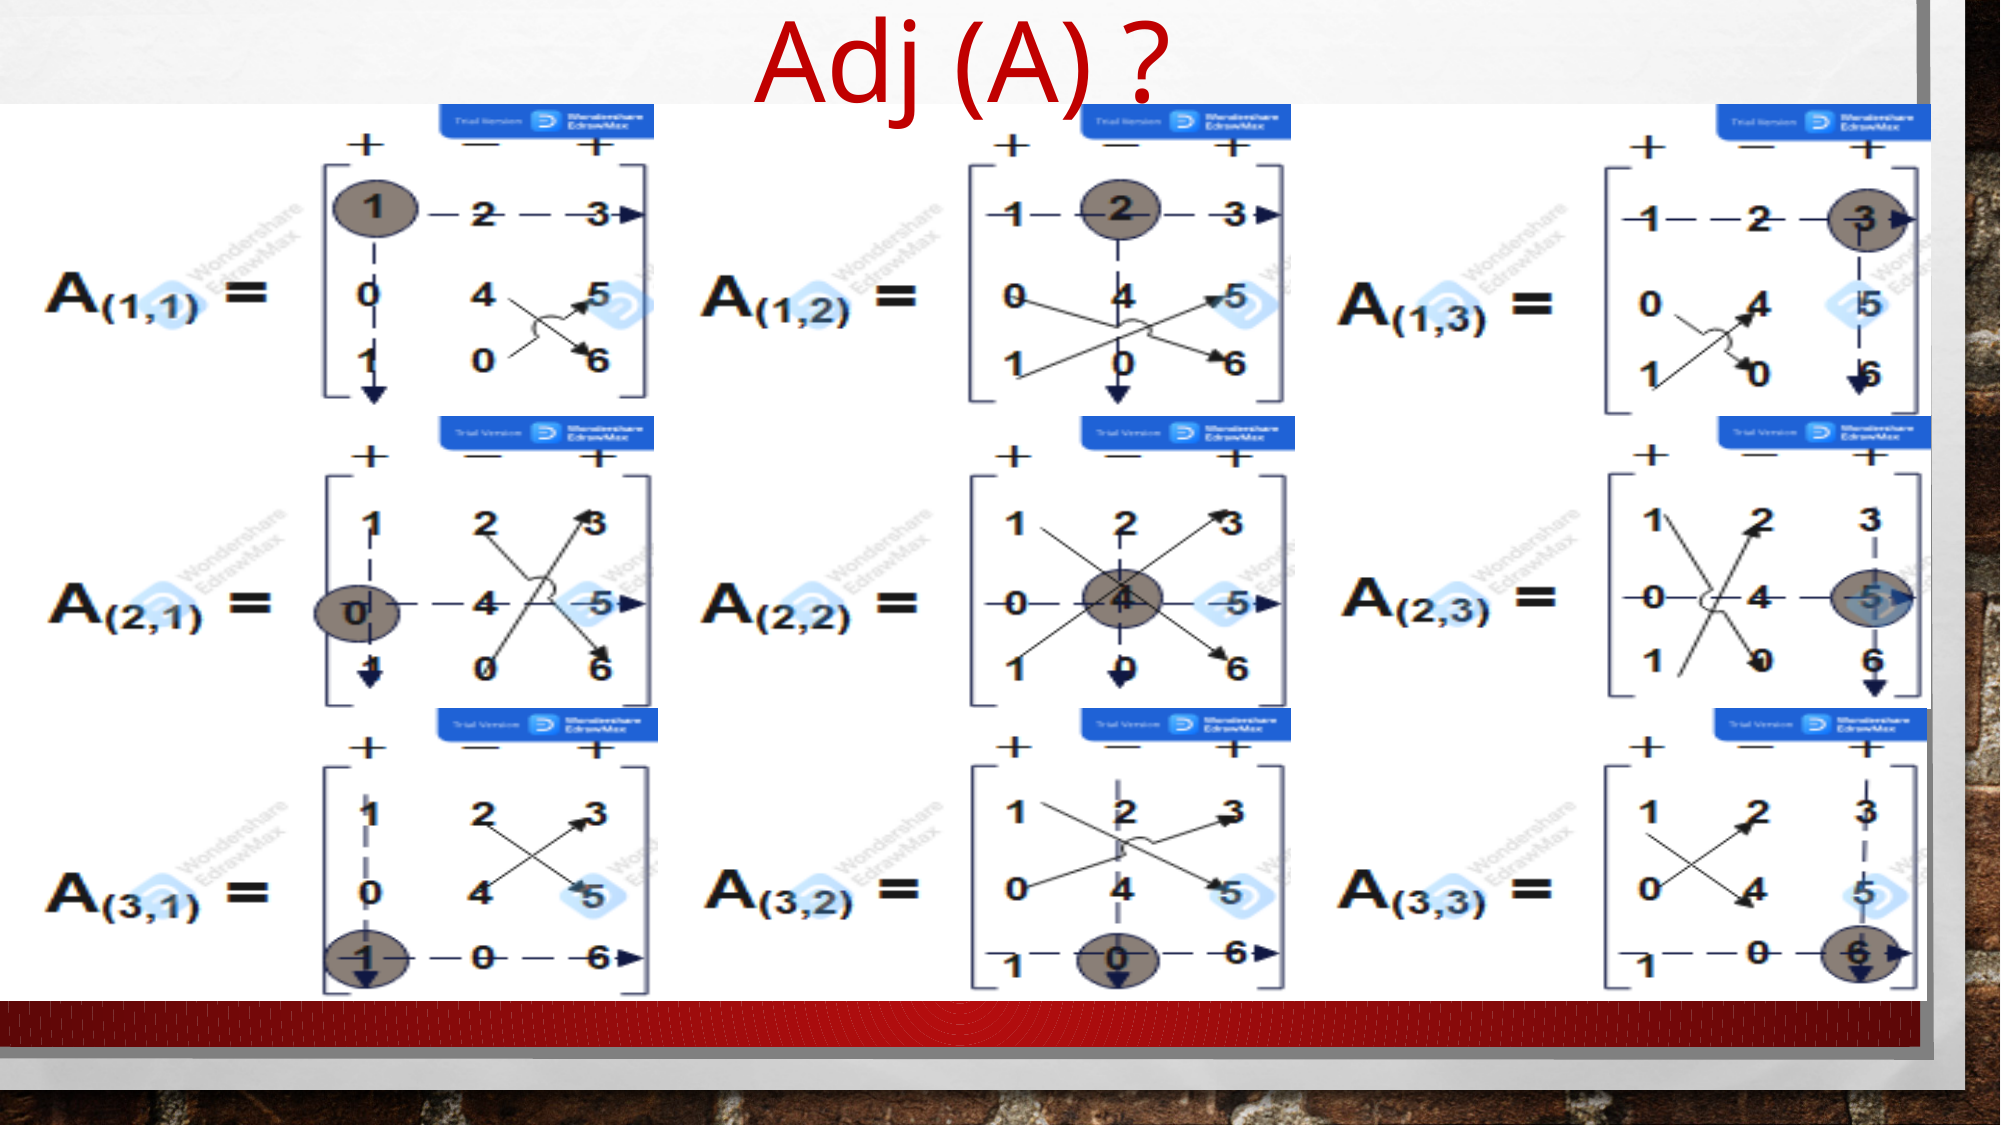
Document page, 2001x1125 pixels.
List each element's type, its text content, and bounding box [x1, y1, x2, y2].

picture [0, 0, 2000, 1125]
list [0, 104, 654, 416]
picture [0, 104, 1931, 1002]
text_box Adj (A) ? [668, 0, 1259, 104]
